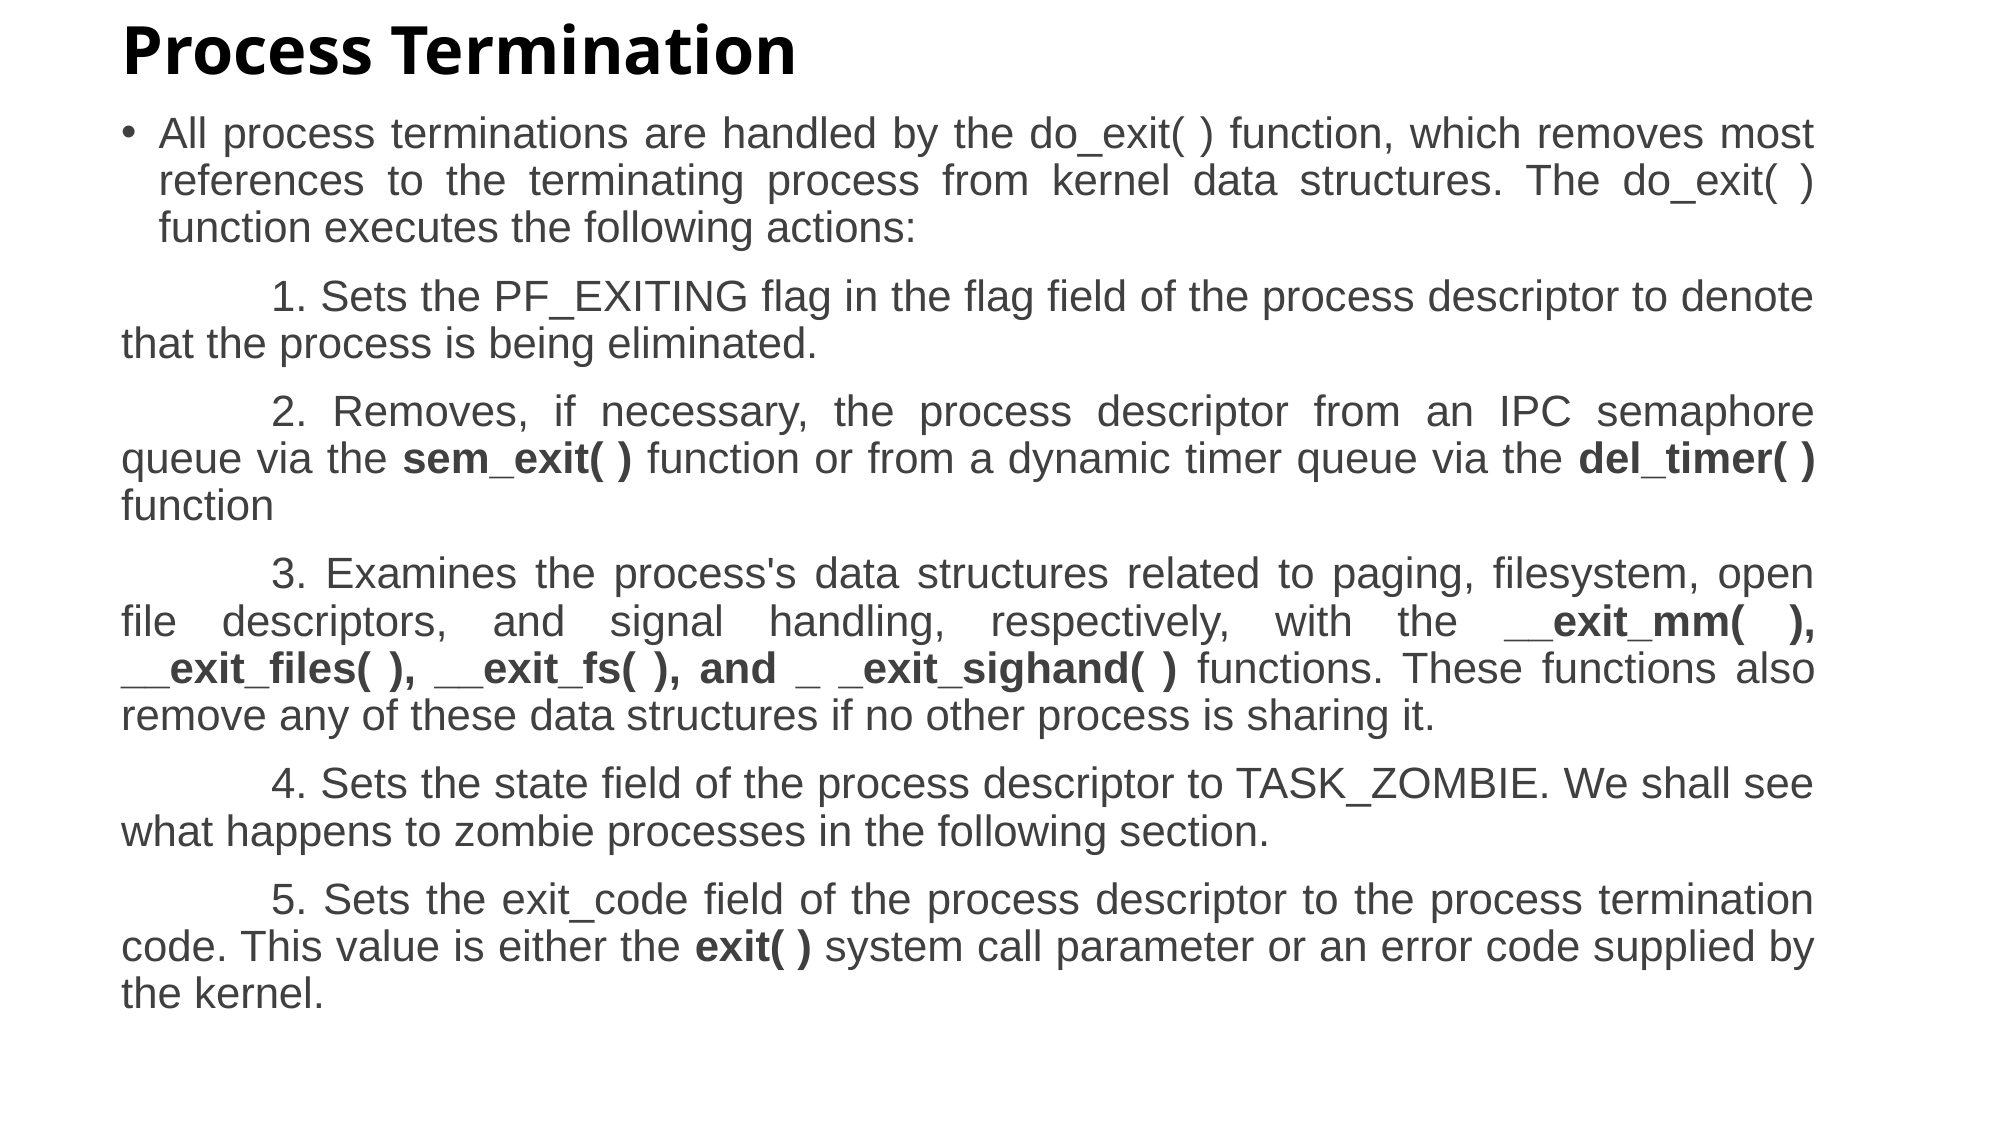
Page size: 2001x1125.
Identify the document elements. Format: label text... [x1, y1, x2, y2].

title Process Termination [106, 1, 1832, 103]
list All process terminations are handled by the do_exit( ) function, which removes most references to the terminating process from kernel data structures. The do_exit( ) function executes the following actions: 1. Sets the PF_EXITING flag in the flag field of the process descriptor to denote that the process is being eliminated. 2. Removes, if necessary, the process descriptor from an IPC semaphore queue via the sem_exit( ) function or from a dynamic timer queue via the del_timer( ) function 3. Examines the process's data structures related to paging, filesystem, open file descriptors, and signal handling, respectively, with the __exit_mm( ), __exit_files( ), __exit_fs( ), and _ _exit_sighand( ) functions. These functions also remove any of these data structures if no other process is sharing it. 4. Sets the state field of the process descriptor to TASK_ZOMBIE. We shall see what happens to zombie processes in the following section. 5. Sets the exit_code field of the process descriptor to the process termination code. This value is either the exit( ) system call parameter or an error code supplied by the kernel. [106, 103, 1832, 1103]
